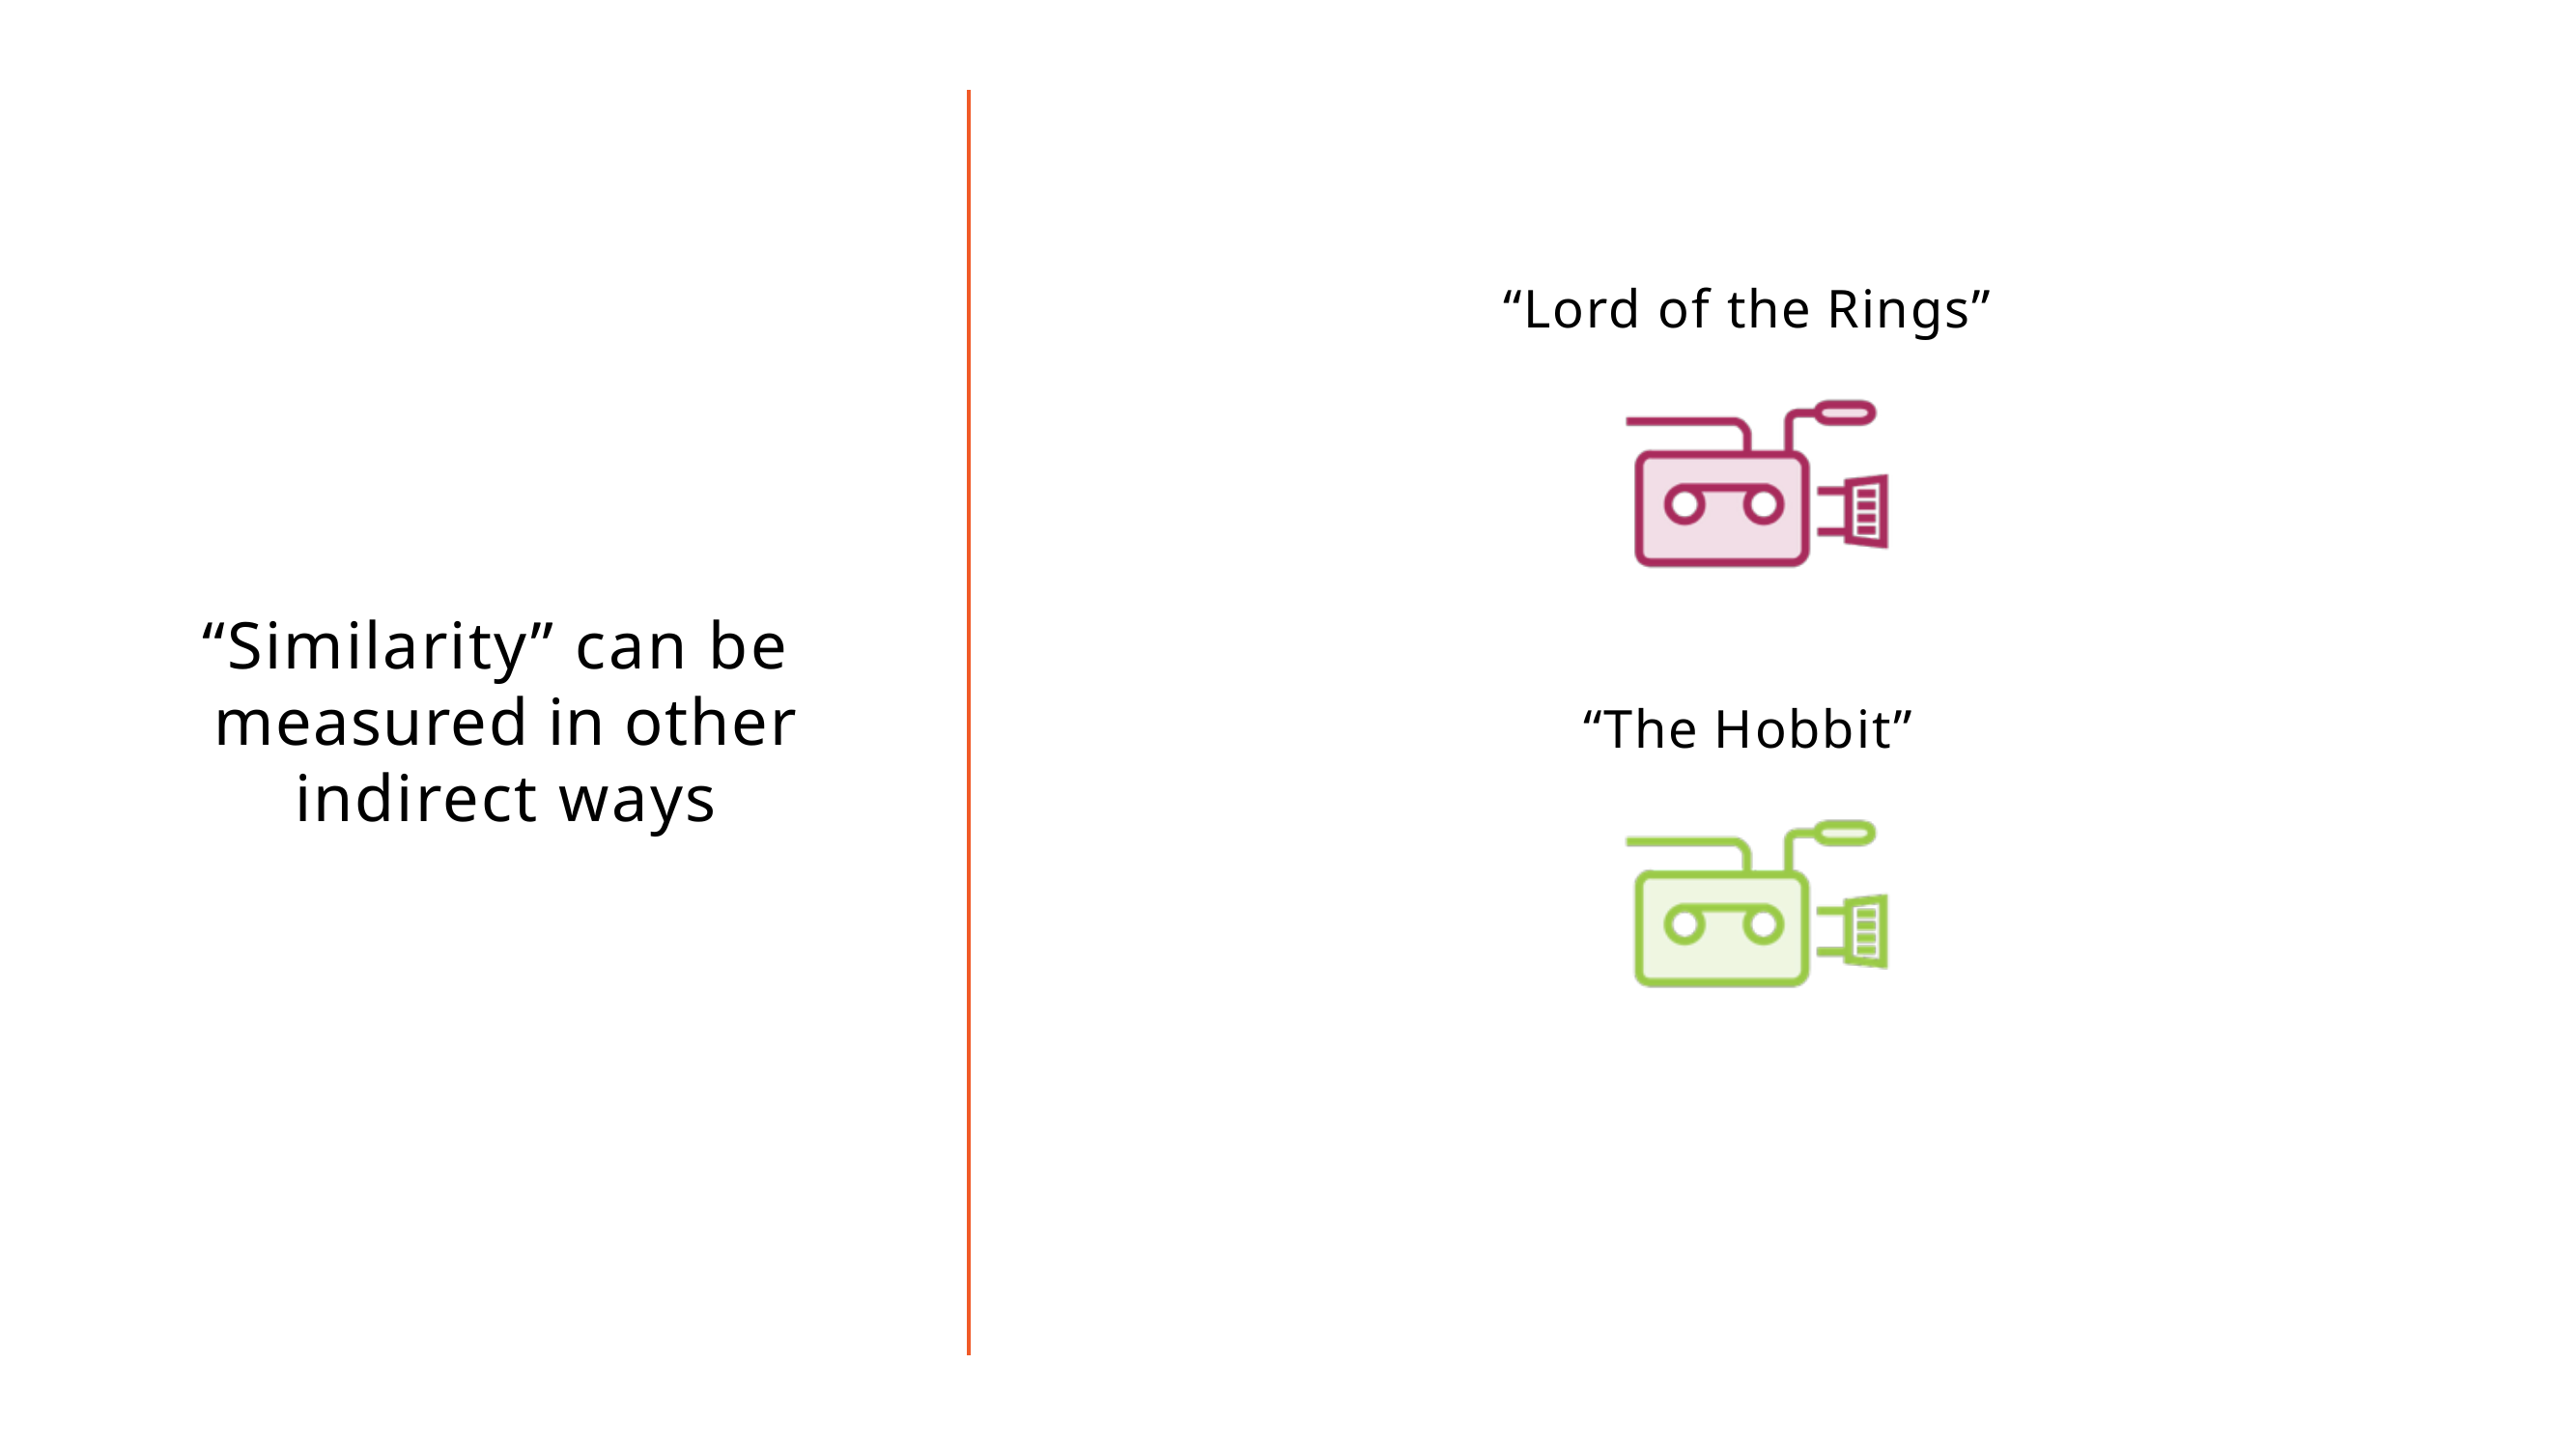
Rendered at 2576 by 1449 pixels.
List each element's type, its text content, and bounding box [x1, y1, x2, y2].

text_box “Similarity” can be measured in other indirect ways [190, 599, 801, 835]
text_box “The Hobbit” [1581, 694, 1933, 759]
text_box [1622, 816, 1894, 993]
title “Lord of the Rings” [1501, 273, 2013, 518]
text_box [1622, 518, 1894, 572]
